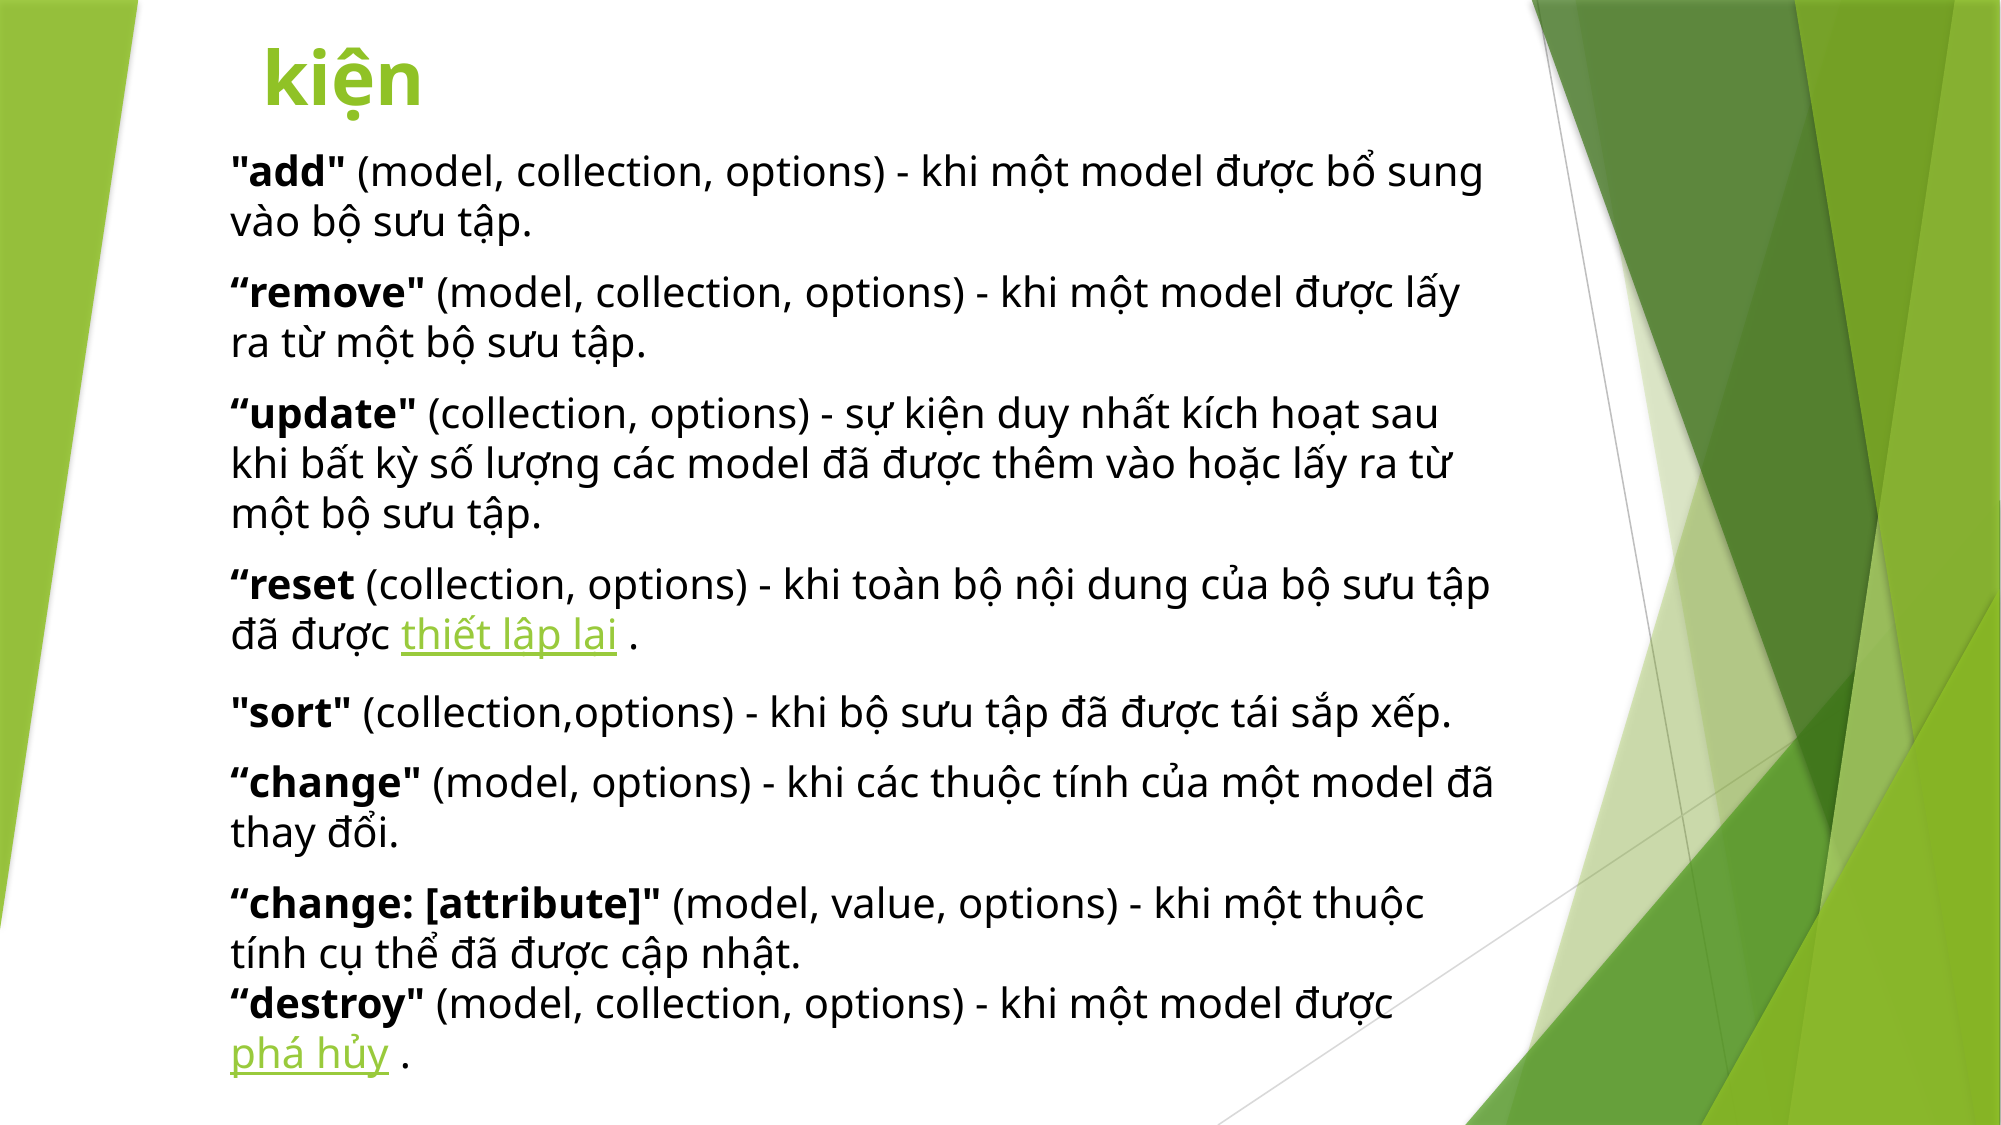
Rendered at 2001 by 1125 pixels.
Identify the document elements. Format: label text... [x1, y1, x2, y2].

subtitle "add" (model, collection, options) - khi một model được bổ sung vào bộ sưu tập. “remove" (model, collection, options) - khi một model được lấy ra từ một bộ sưu tập. “update" (collection, options) - sự kiện duy nhất kích hoạt sau khi bất kỳ số lượng các model đã được thêm vào hoặc lấy ra từ một bộ sưu tập. “reset (collection, options) - khi toàn bộ nội dung của bộ sưu tập đã được thiết lập lại . "sort" (collection,options) - khi bộ sưu tập đã được tái sắp xếp. “change" (model, options) - khi các thuộc tính của một model đã thay đổi. “change: [attribute]" (model, value, options) - khi một thuộc tính cụ thể đã được cập nhật. “destroy" (model, collection, options) - khi một model được phá hủy . [215, 137, 1522, 1080]
title Danh mục sự kiện [247, 0, 1522, 136]
